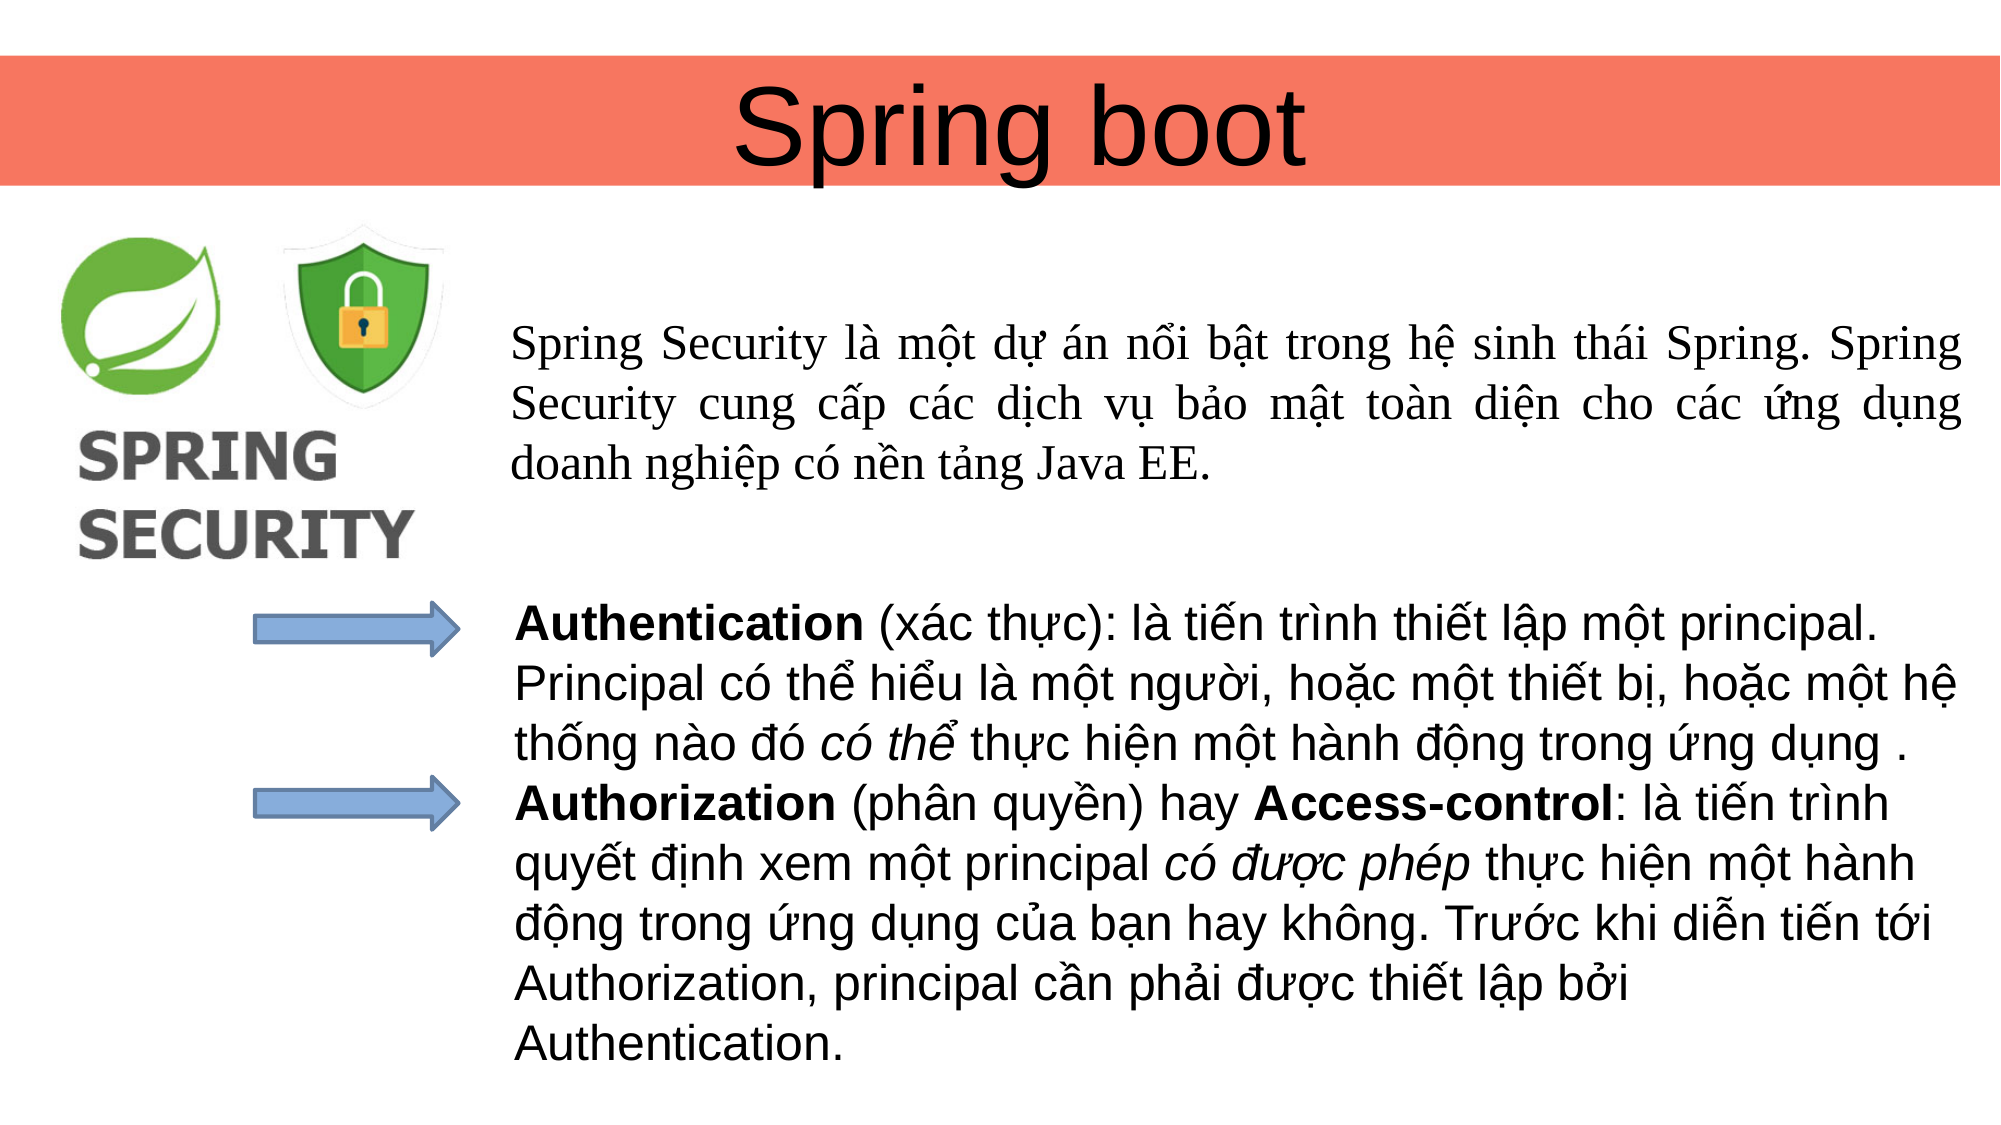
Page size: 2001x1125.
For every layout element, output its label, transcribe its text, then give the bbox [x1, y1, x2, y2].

picture [22, 193, 459, 630]
text_box [252, 774, 461, 832]
text_box Spring Security là một dự án nổi bật trong hệ sinh thái Spring. Spring Security cung cấp các dịch vụ bảo mật toàn diện cho các ứng dụng doanh nghiệp có nền tảng Java EE. [495, 301, 1979, 567]
text_box Authentication (xác thực): là tiến trình thiết lập một principal. Principal có thể hiểu là một người, hoặc một thiết bị, hoặc một hệ thống nào đó có thể thực hiện một hành động trong ứng dụng . Authorization (phân quyền) hay Access-control: là tiến trình quyết định xem một principal có được phép thực hiện một hành động trong ứng dụng của bạn hay không. Trước khi diễn tiến tới Authorization, principal cần phải được thiết lập bởi Authentication. [500, 583, 1979, 1079]
list Spring boot [0, 55, 2000, 186]
text_box [252, 637, 454, 658]
